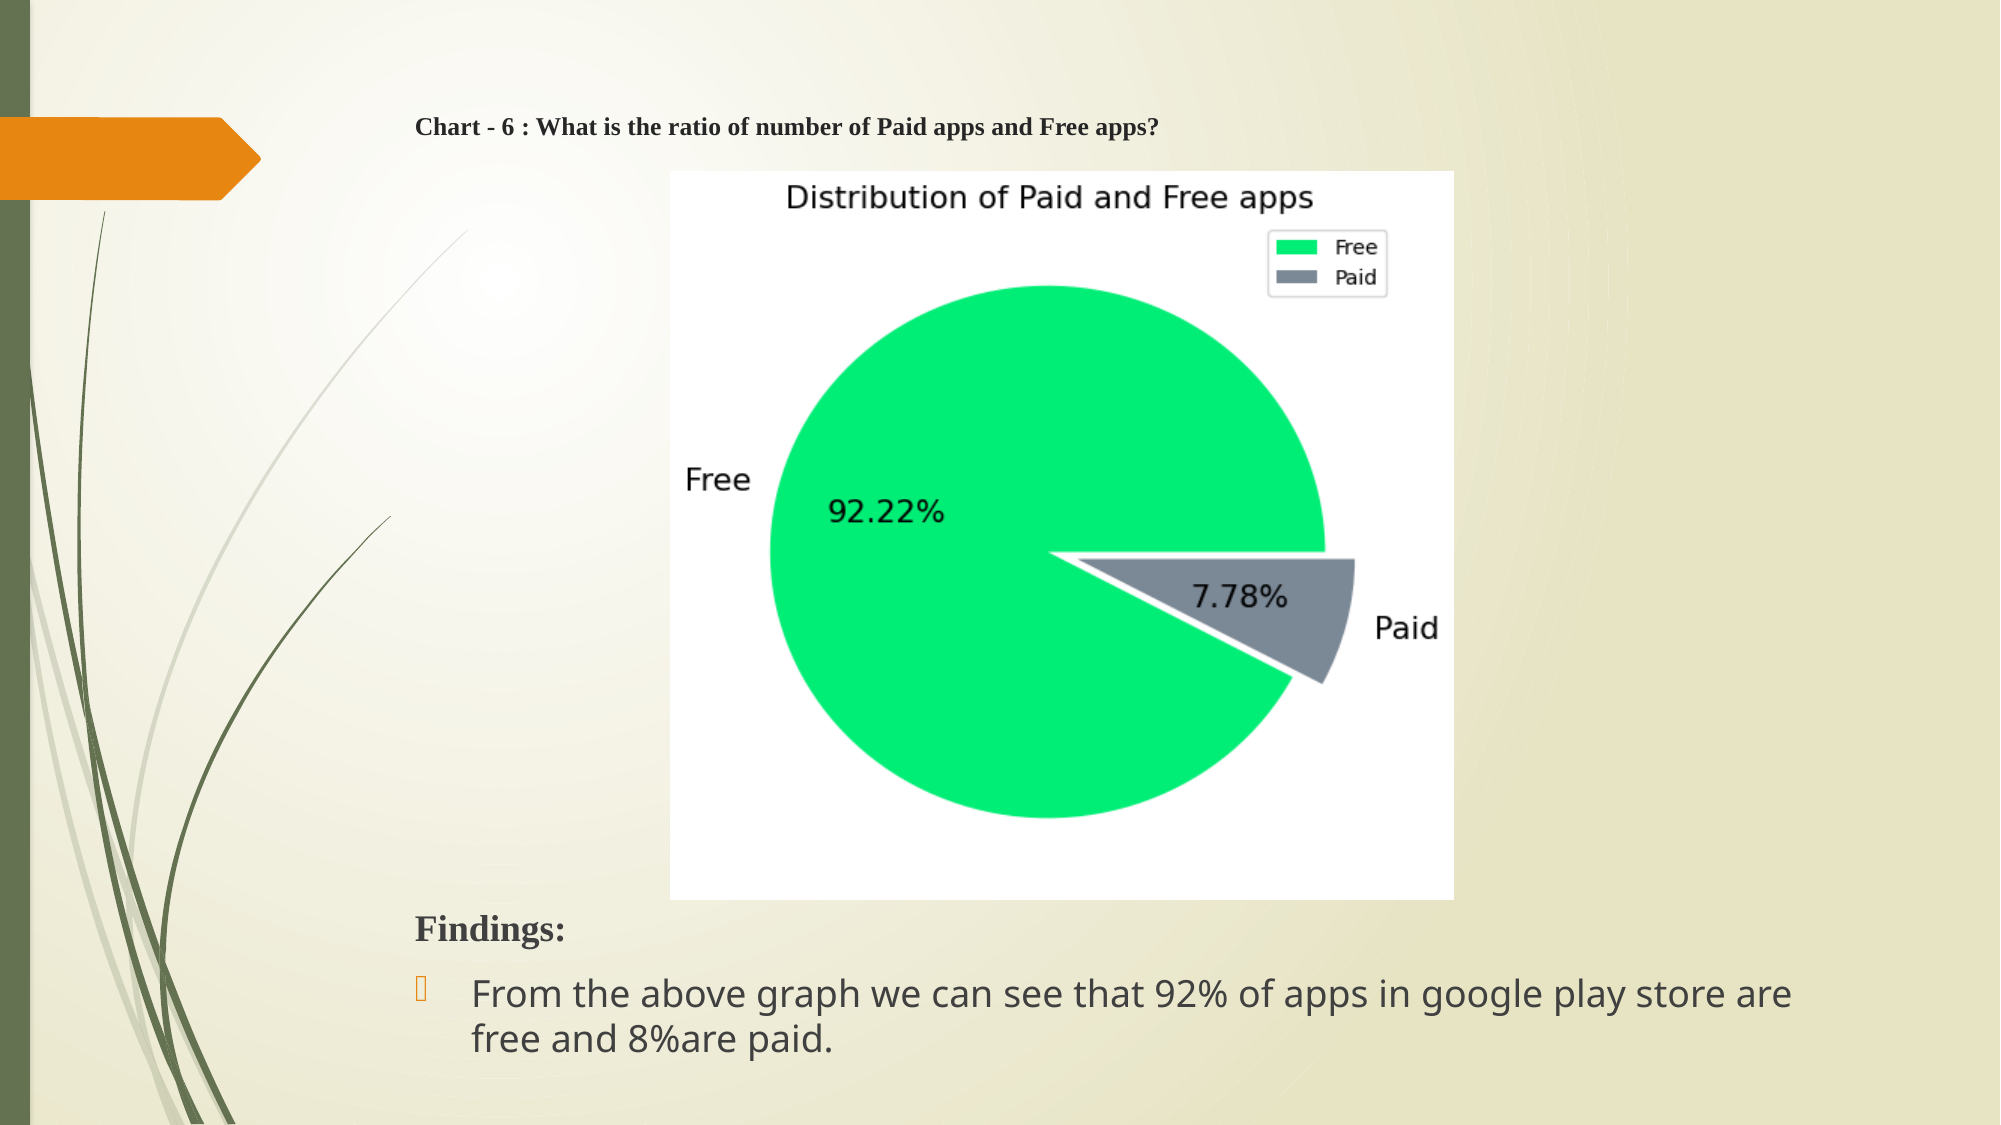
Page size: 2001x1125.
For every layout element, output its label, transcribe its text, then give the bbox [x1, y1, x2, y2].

list Findings: From the above graph we can see that 92% of apps in google play store are free and 8%are paid. [399, 896, 1863, 1107]
picture [670, 170, 1455, 901]
title Chart - 6 : What is the ratio of number of Paid apps and Free apps? [399, 102, 1862, 199]
